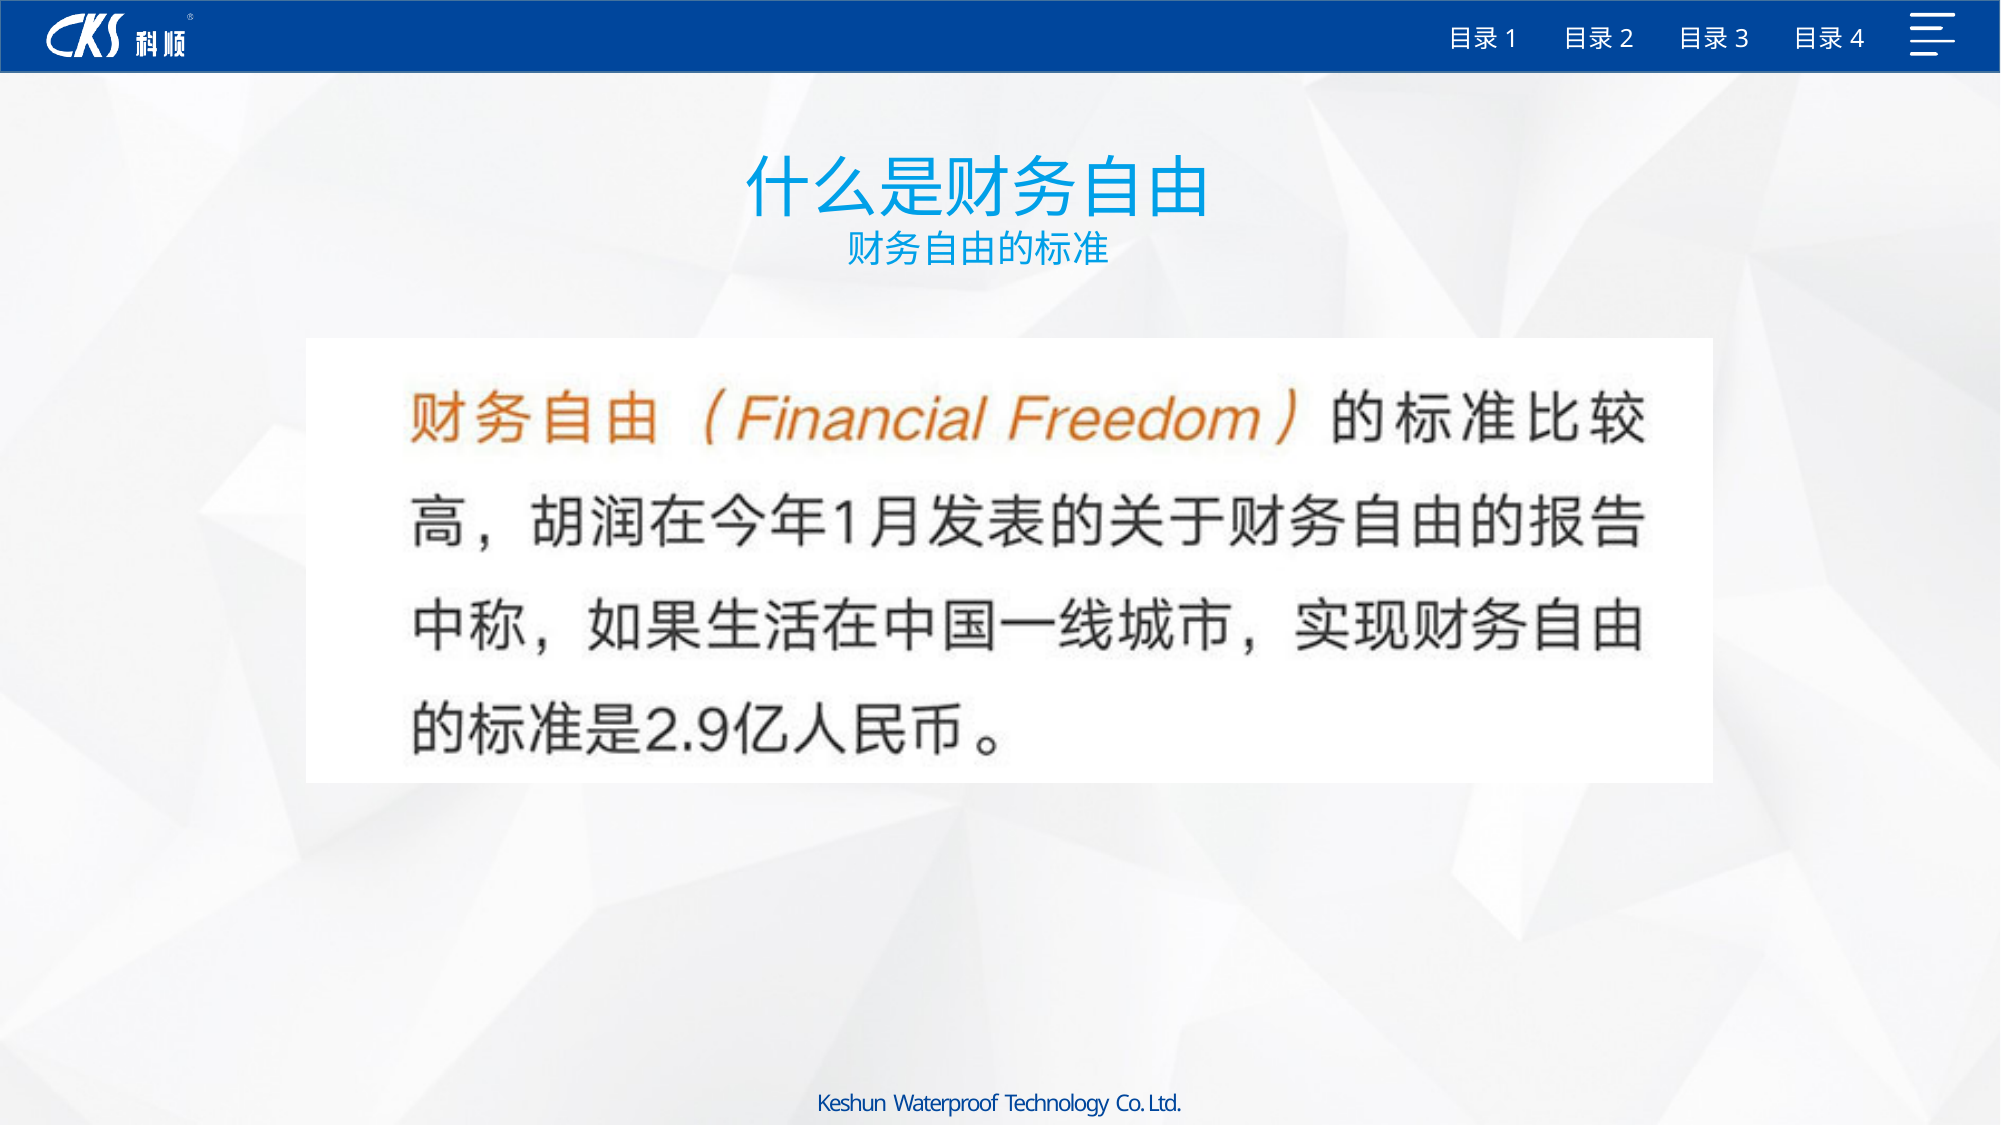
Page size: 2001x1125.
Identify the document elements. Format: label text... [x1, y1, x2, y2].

picture [0, 73, 2001, 1125]
text_box 什么是财务自由 财务自由的标准 [165, 137, 1791, 277]
picture [44, 12, 194, 58]
